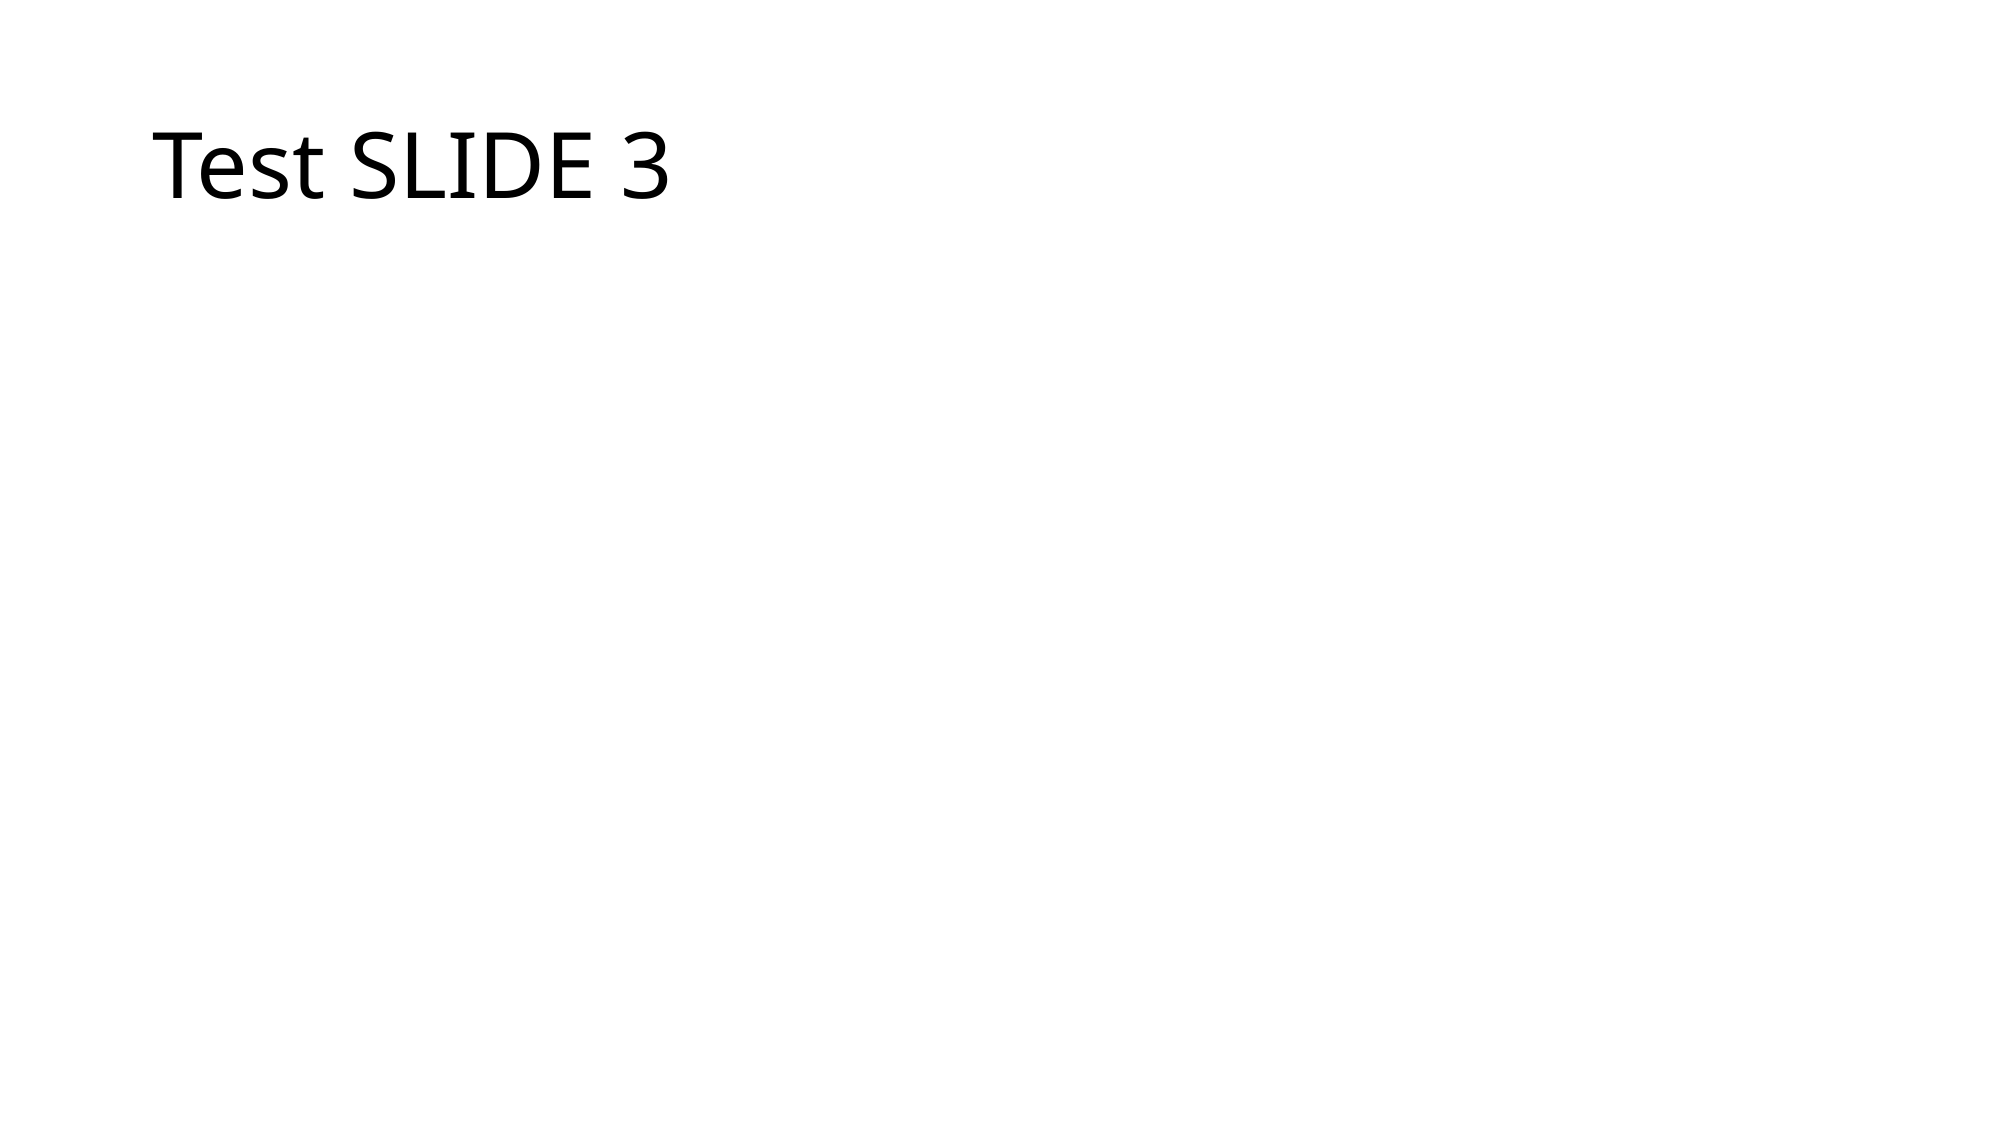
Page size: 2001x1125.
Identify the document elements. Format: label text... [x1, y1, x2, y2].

title Test SLIDE 3 [137, 59, 1863, 278]
